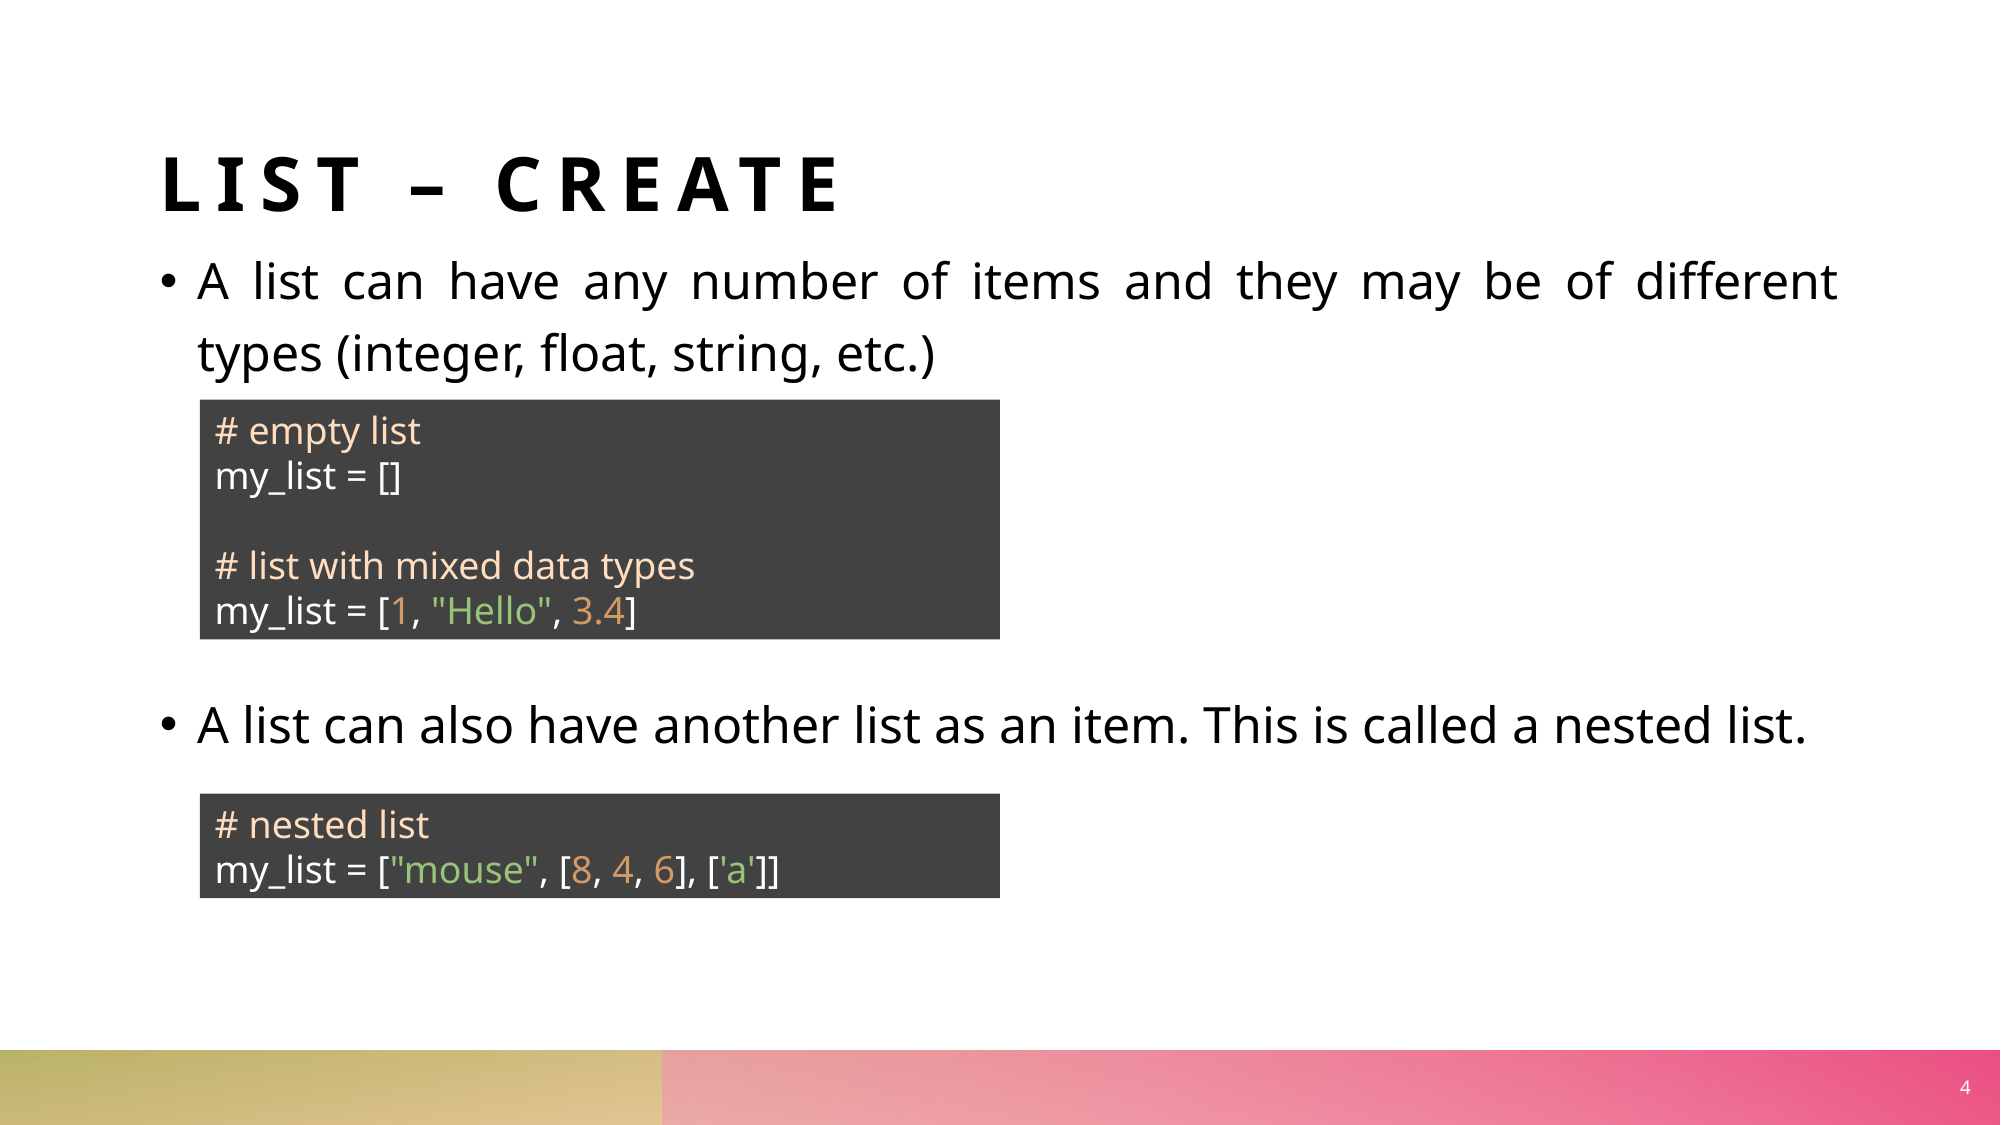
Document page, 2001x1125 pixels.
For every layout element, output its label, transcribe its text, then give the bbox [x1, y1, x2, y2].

slide_number 4 [1913, 1051, 1986, 1125]
list A list can have any number of items and they may be of different types (integer, float, string, etc.) A list can also have another list as an item. This is called a nested list. [159, 237, 1840, 888]
text_box # empty list my_list = [] # list with mixed data types my_list = [1, "Hello", 3.4] [199, 399, 1000, 640]
text_box # nested list my_list = ["mouse", [8, 4, 6], ['a']] [199, 793, 1000, 899]
text_box LIST – create [159, 128, 1840, 227]
